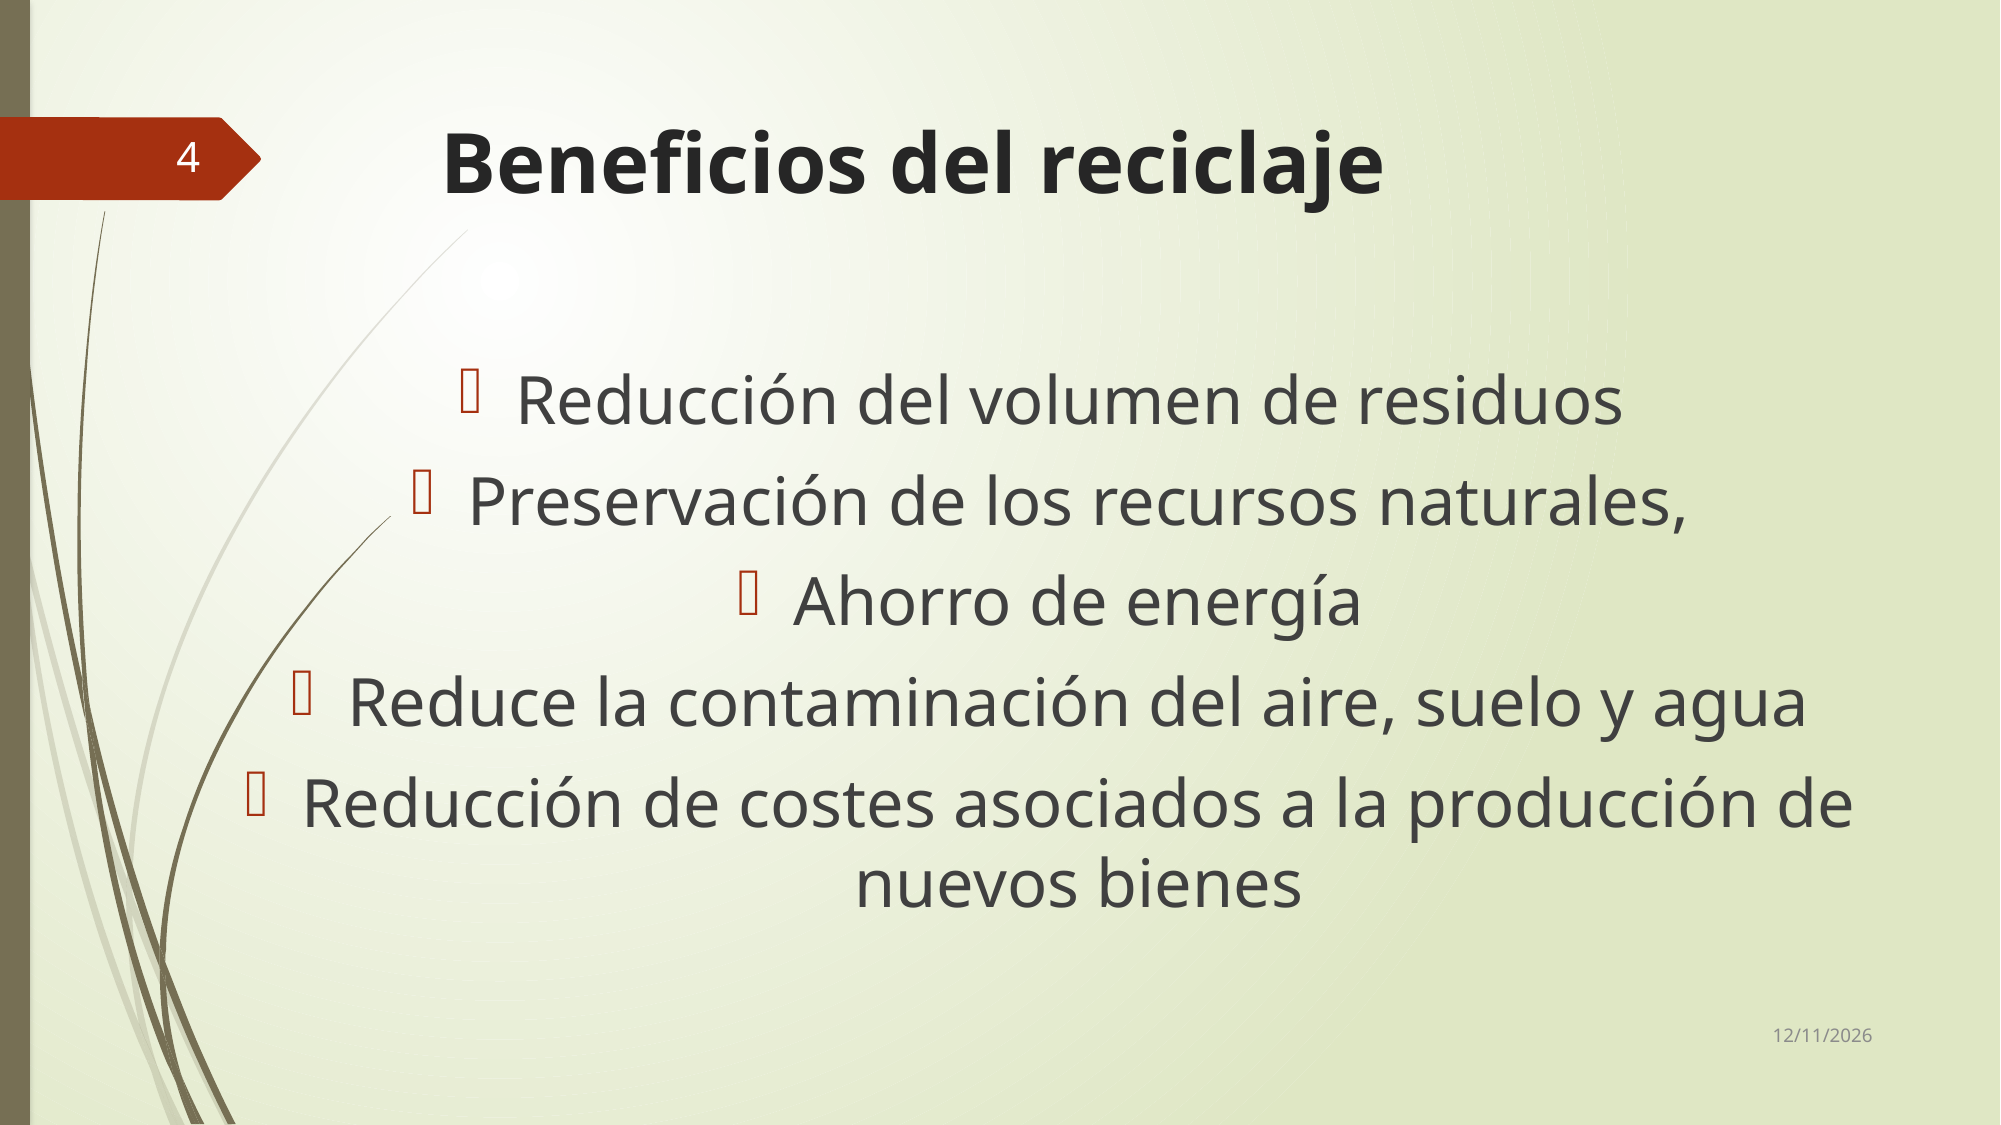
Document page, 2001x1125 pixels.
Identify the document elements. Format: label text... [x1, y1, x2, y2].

slide_number 4 [87, 129, 216, 190]
list Reducción del volumen de residuos Preservación de los recursos naturales, Ahorro de energía Reduce la contaminación del aire, suelo y agua Reducción de costes asociados a la producción de nuevos bienes [215, 350, 1888, 970]
title Beneficios del reciclaje [425, 102, 1888, 313]
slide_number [1699, 1005, 1888, 1067]
